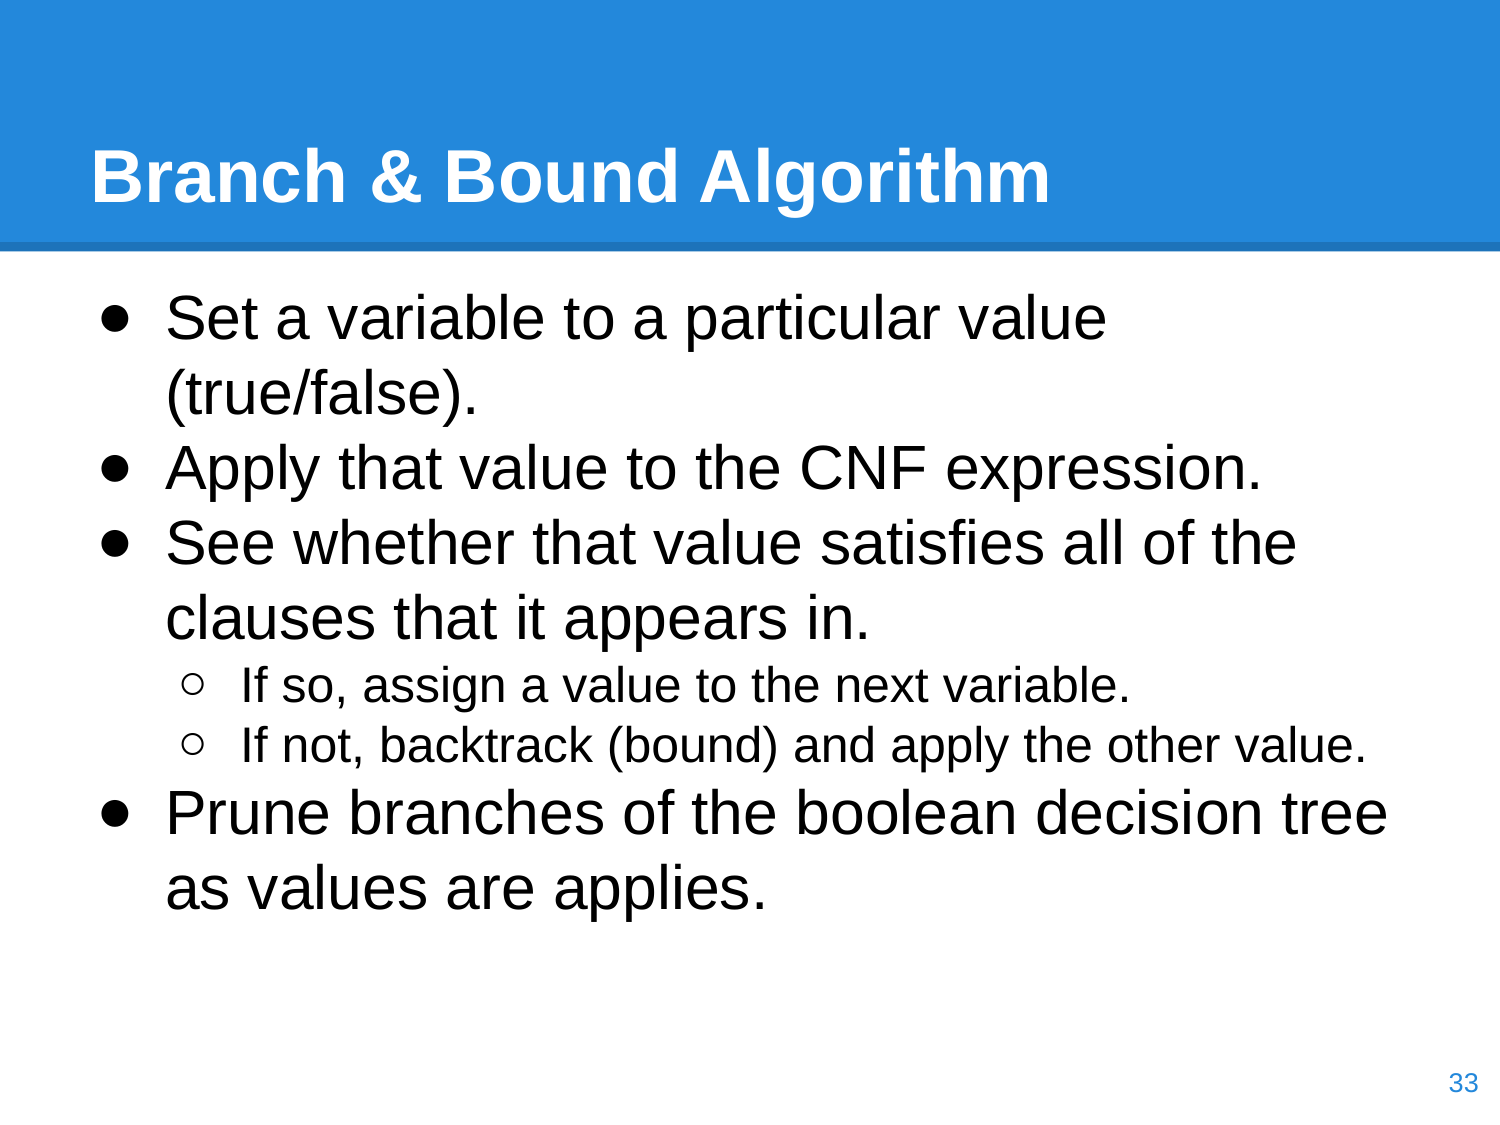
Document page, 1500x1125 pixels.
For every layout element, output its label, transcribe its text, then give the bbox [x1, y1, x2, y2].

title Branch & Bound Algorithm [75, 45, 1425, 233]
slide_number ‹#› [1403, 1038, 1494, 1125]
list Set a variable to a particular value (true/false). Apply that value to the CNF expression. See whether that value satisfies all of the clauses that it appears in. If so, assign a value to the next variable. If not, backtrack (bound) and apply the other value. Prune branches of the boolean decision tree as values are applies. [75, 262, 1425, 1078]
